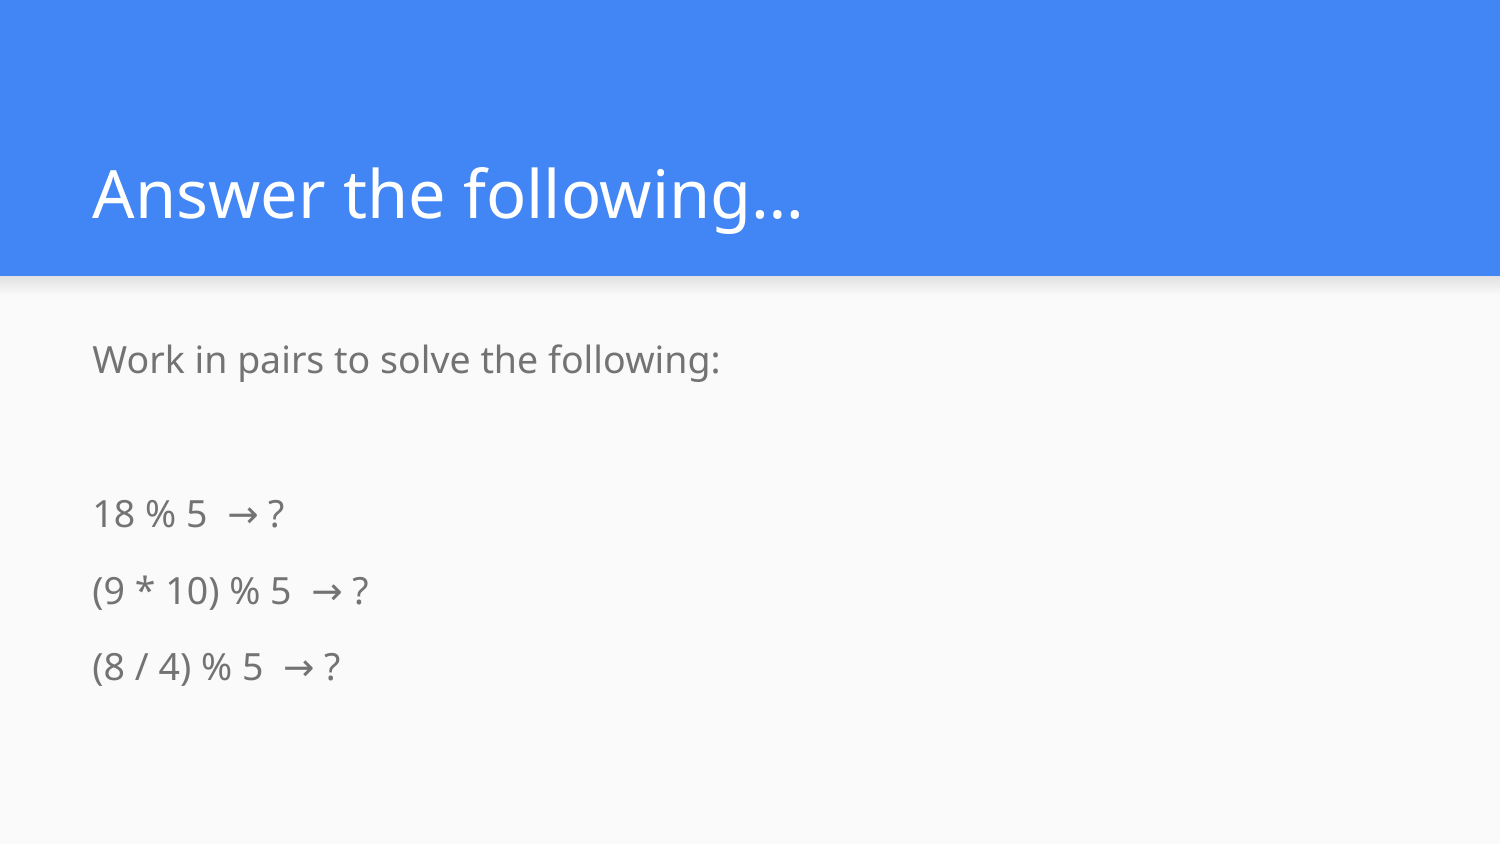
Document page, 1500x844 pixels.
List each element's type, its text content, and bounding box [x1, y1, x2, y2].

list Work in pairs to solve the following: 18 % 5 → ? (9 * 10) % 5 → ? (8 / 4) % 5 → ? [77, 314, 1427, 760]
title Answer the following… [77, 121, 1427, 248]
